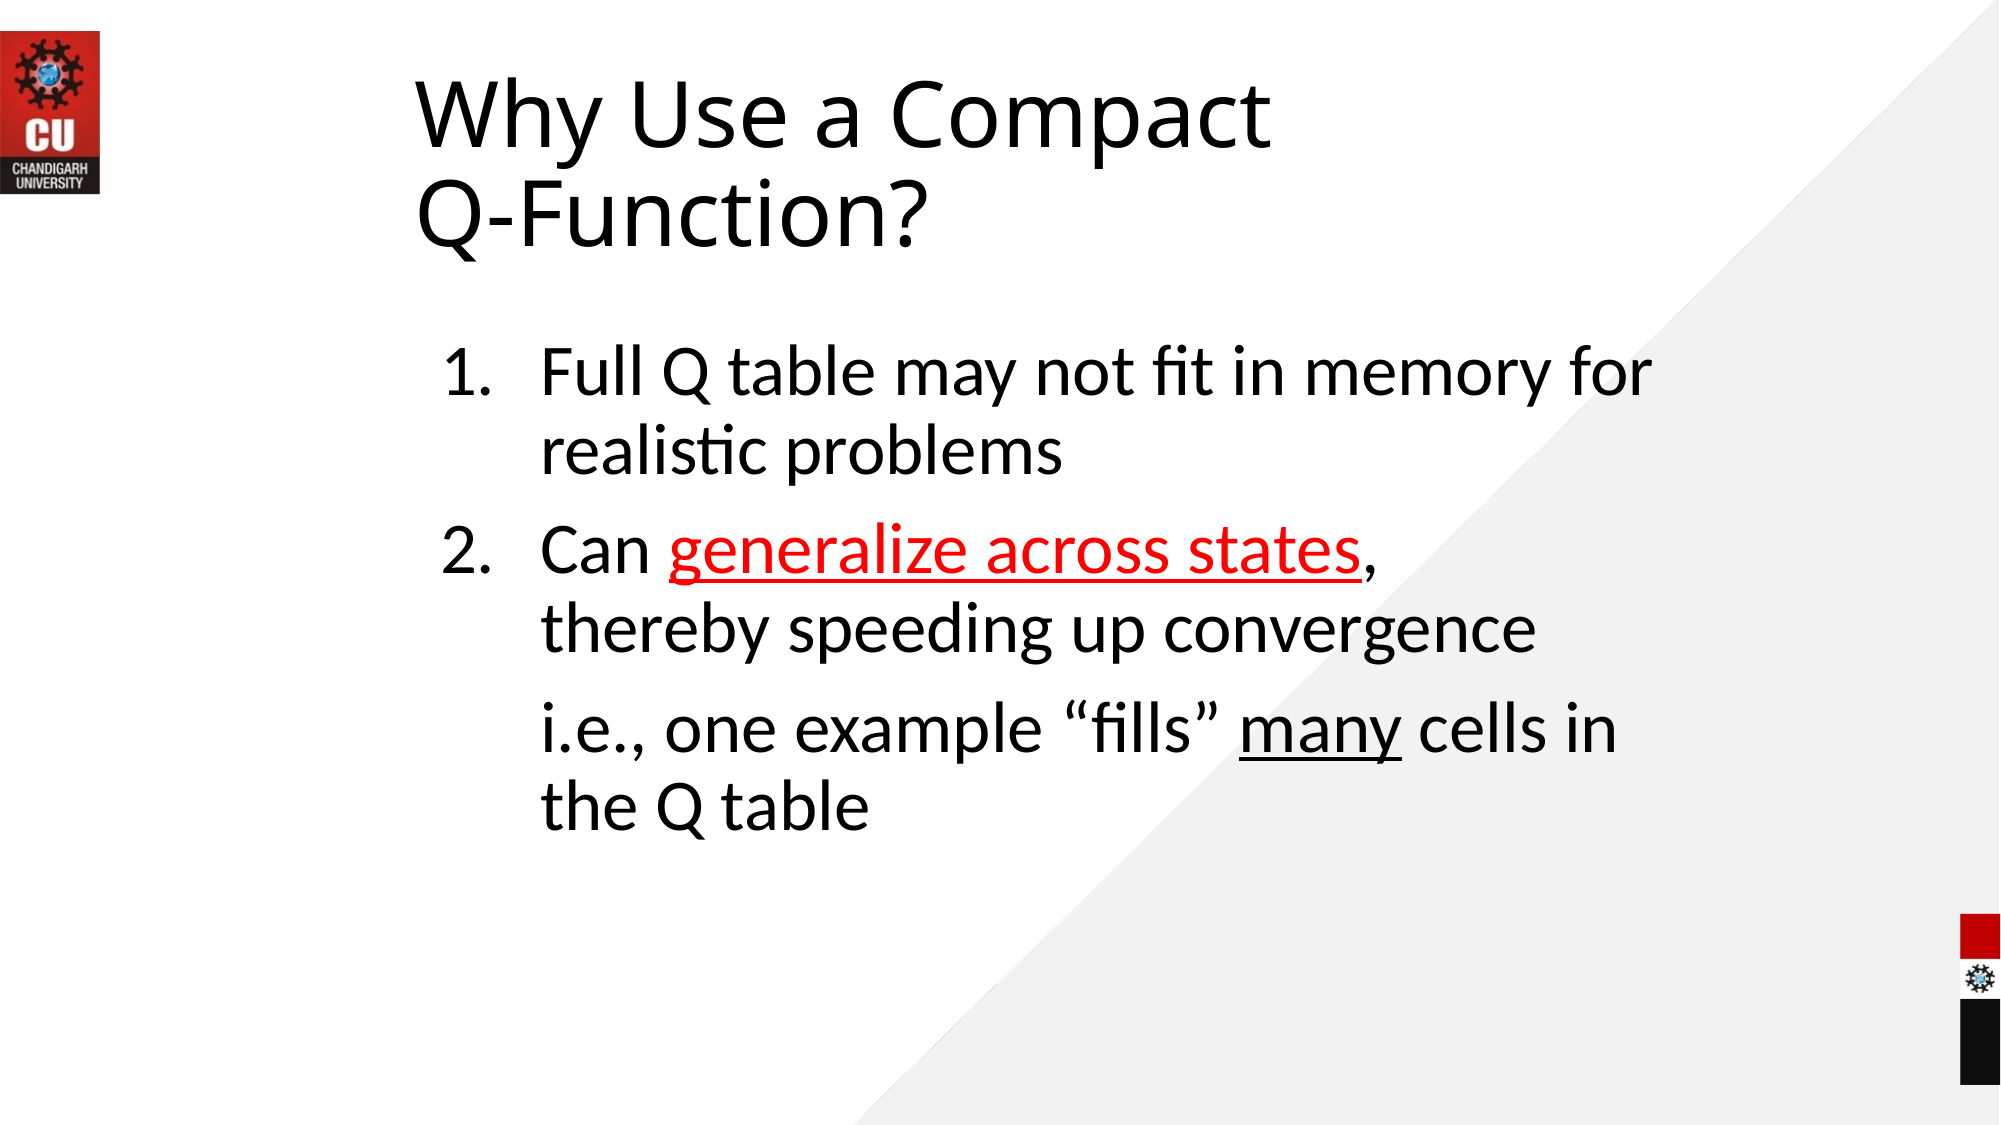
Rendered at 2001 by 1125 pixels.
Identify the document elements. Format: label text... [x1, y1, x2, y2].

list Full Q table may not fit in memory for realistic problems Can generalize across states, thereby speeding up convergence i.e., one example “fills” many cells in the Q table [425, 324, 1700, 1000]
title Why Use a Compact Q-Function? [399, 50, 1638, 285]
picture [0, 0, 2001, 1125]
